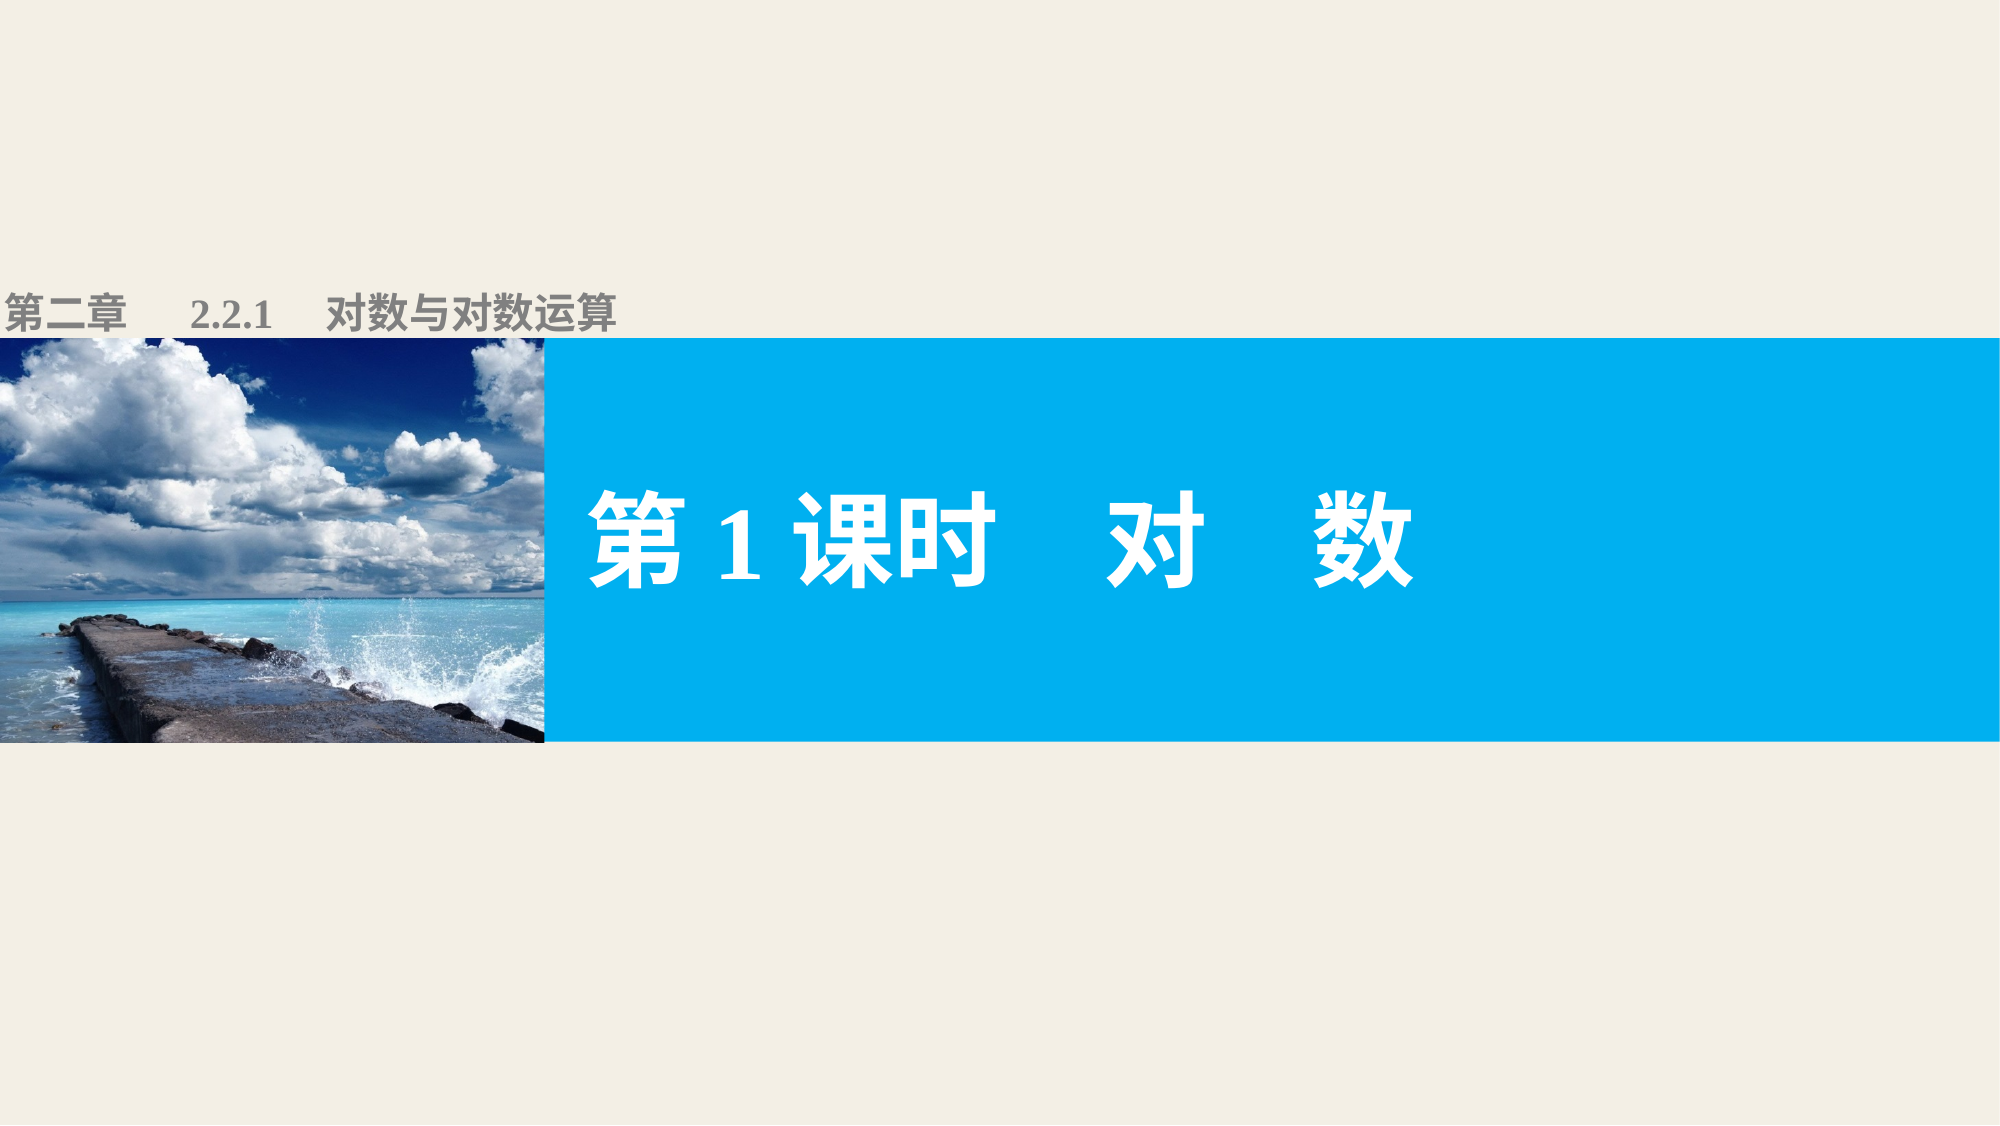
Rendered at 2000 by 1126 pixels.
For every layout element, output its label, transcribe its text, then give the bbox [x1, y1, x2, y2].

text_box 第二章 2.2.1 对数与对数运算 [0, 279, 633, 344]
picture [0, 337, 545, 743]
text_box 第1课时 对 数 [569, 468, 1431, 609]
